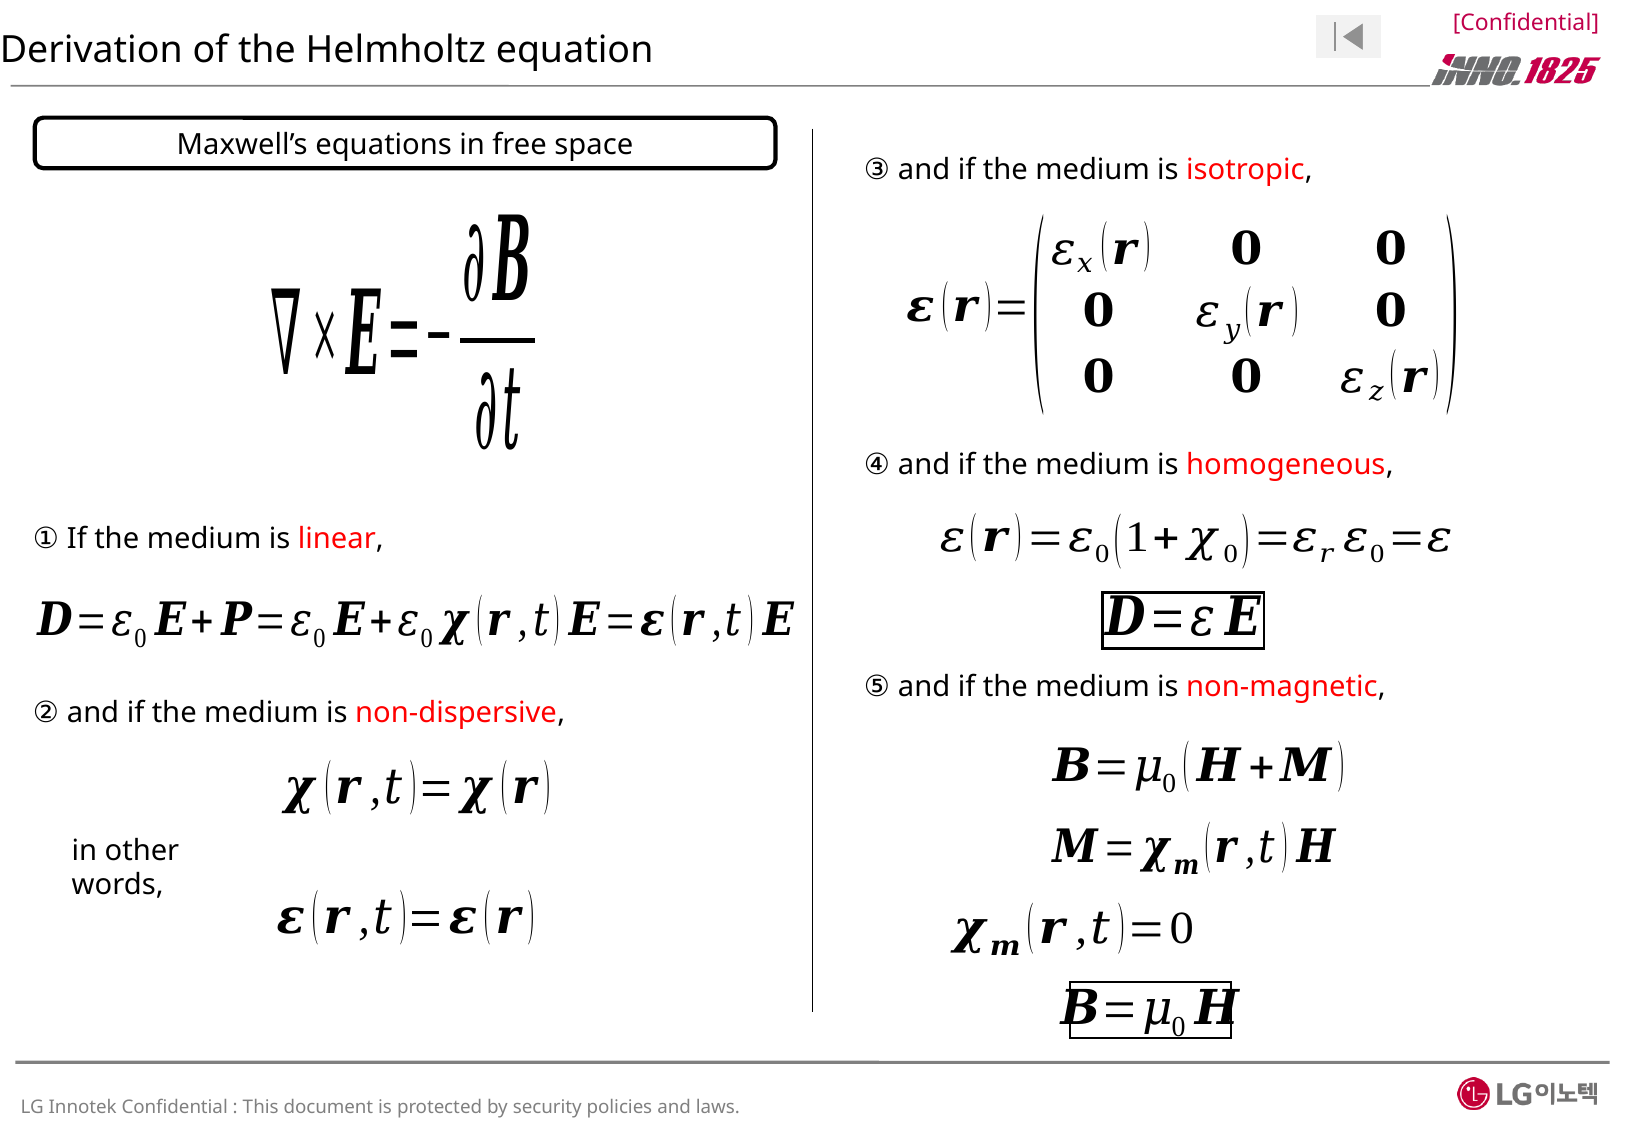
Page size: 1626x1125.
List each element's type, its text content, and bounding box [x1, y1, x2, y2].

text_box Maxwell’s equations in free space [33, 116, 777, 170]
text_box [1316, 15, 1381, 58]
text_box ⑤ and if the medium is non-magnetic, [849, 659, 1572, 710]
text_box in other words, [56, 823, 287, 909]
text_box ④ and if the medium is homogeneous, [849, 438, 1572, 489]
text_box ① If the medium is linear, [18, 512, 741, 562]
picture [1430, 53, 1603, 88]
text_box [1101, 591, 1265, 650]
text_box [1069, 981, 1232, 1039]
text_box ② and if the medium is non-dispersive, [18, 685, 741, 736]
text_box ③ and if the medium is isotropic, [849, 142, 1572, 193]
picture [1457, 1077, 1597, 1110]
